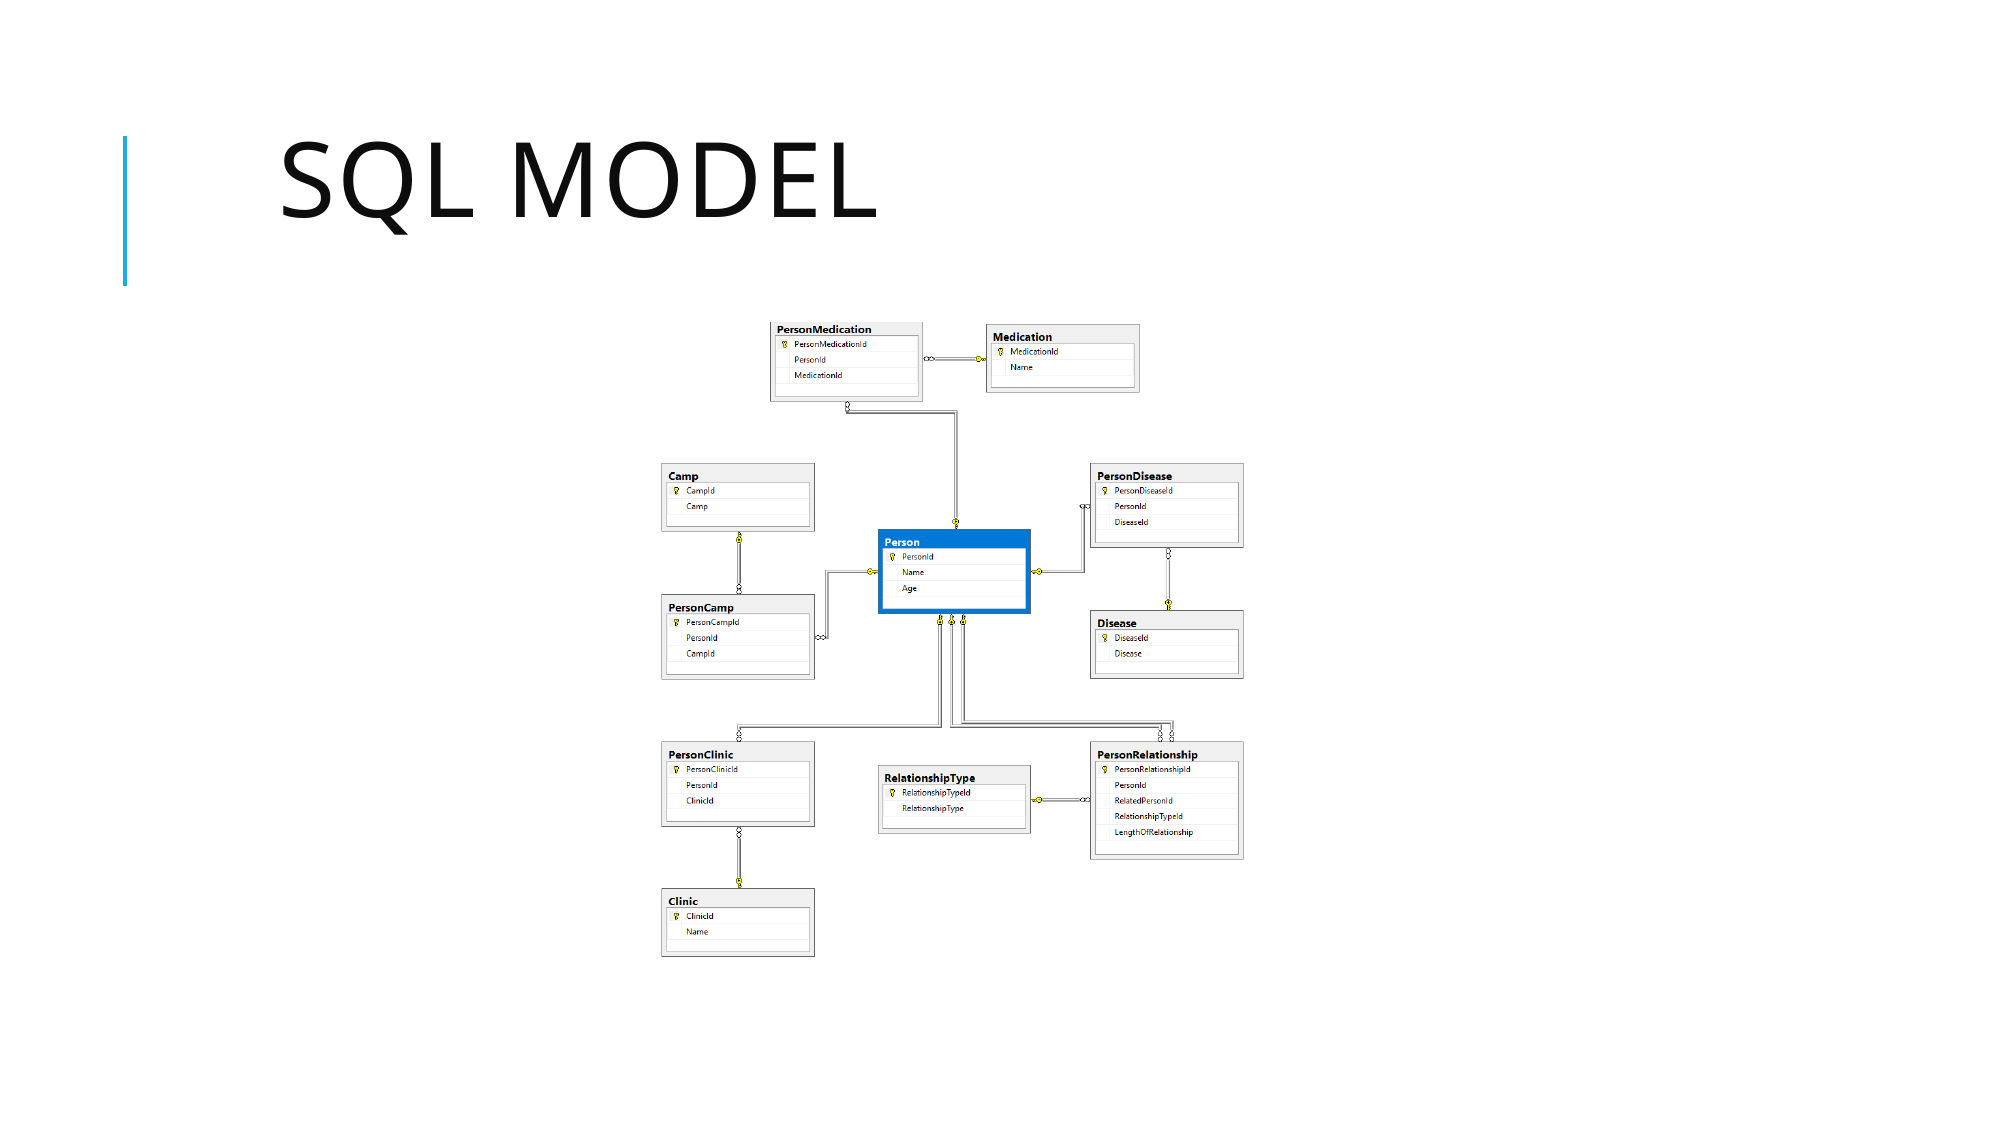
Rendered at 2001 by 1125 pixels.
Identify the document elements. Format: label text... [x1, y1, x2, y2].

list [602, 322, 1398, 988]
title SQL Model [263, 66, 1889, 309]
